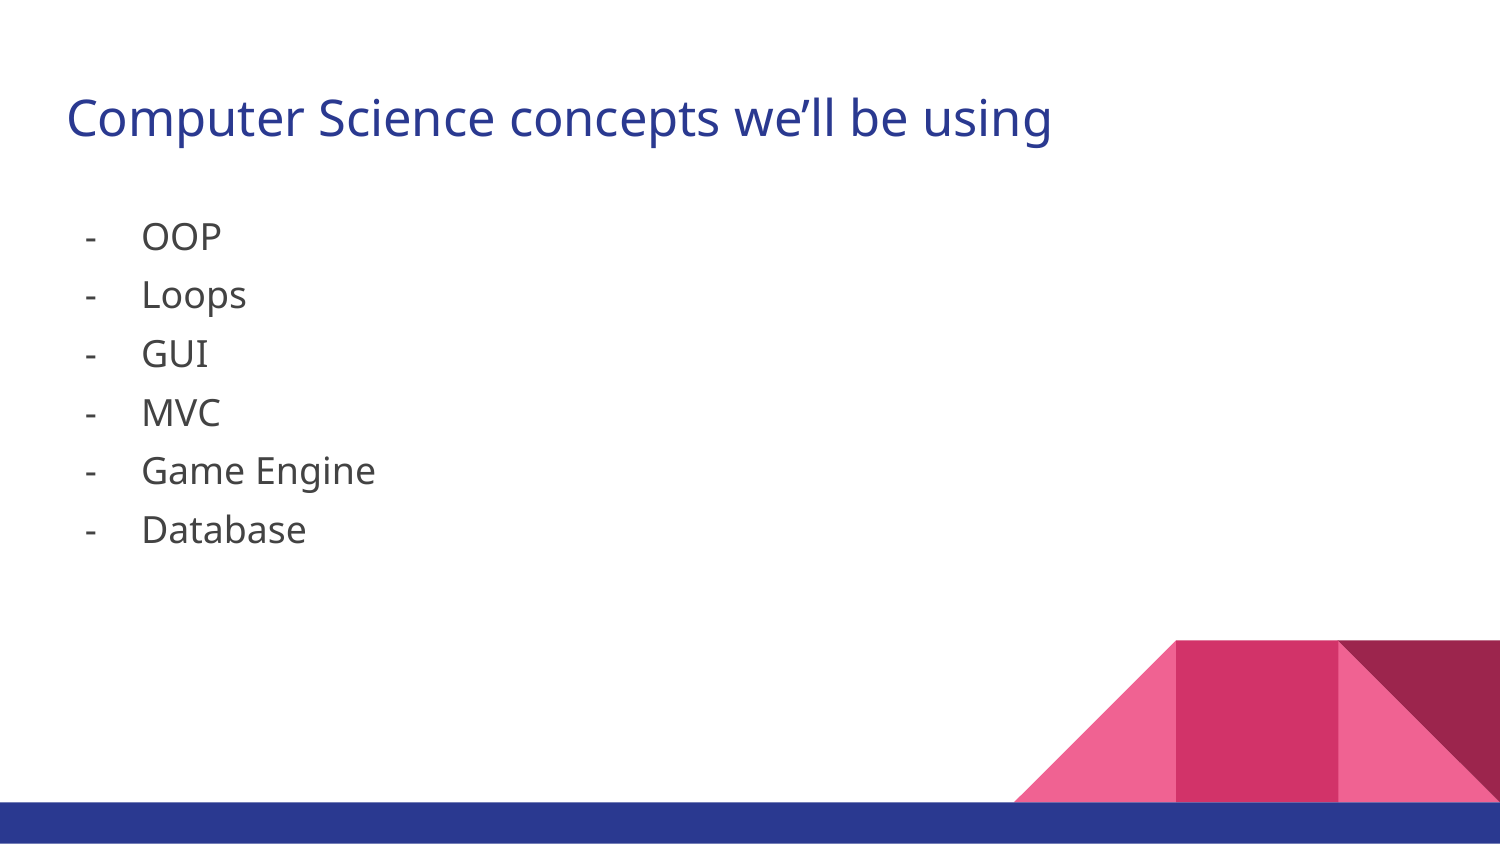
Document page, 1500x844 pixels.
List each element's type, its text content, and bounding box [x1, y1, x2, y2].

list OOP Loops GUI MVC Game Engine Database [51, 187, 1449, 736]
title Computer Science concepts we’ll be using [51, 67, 1449, 167]
